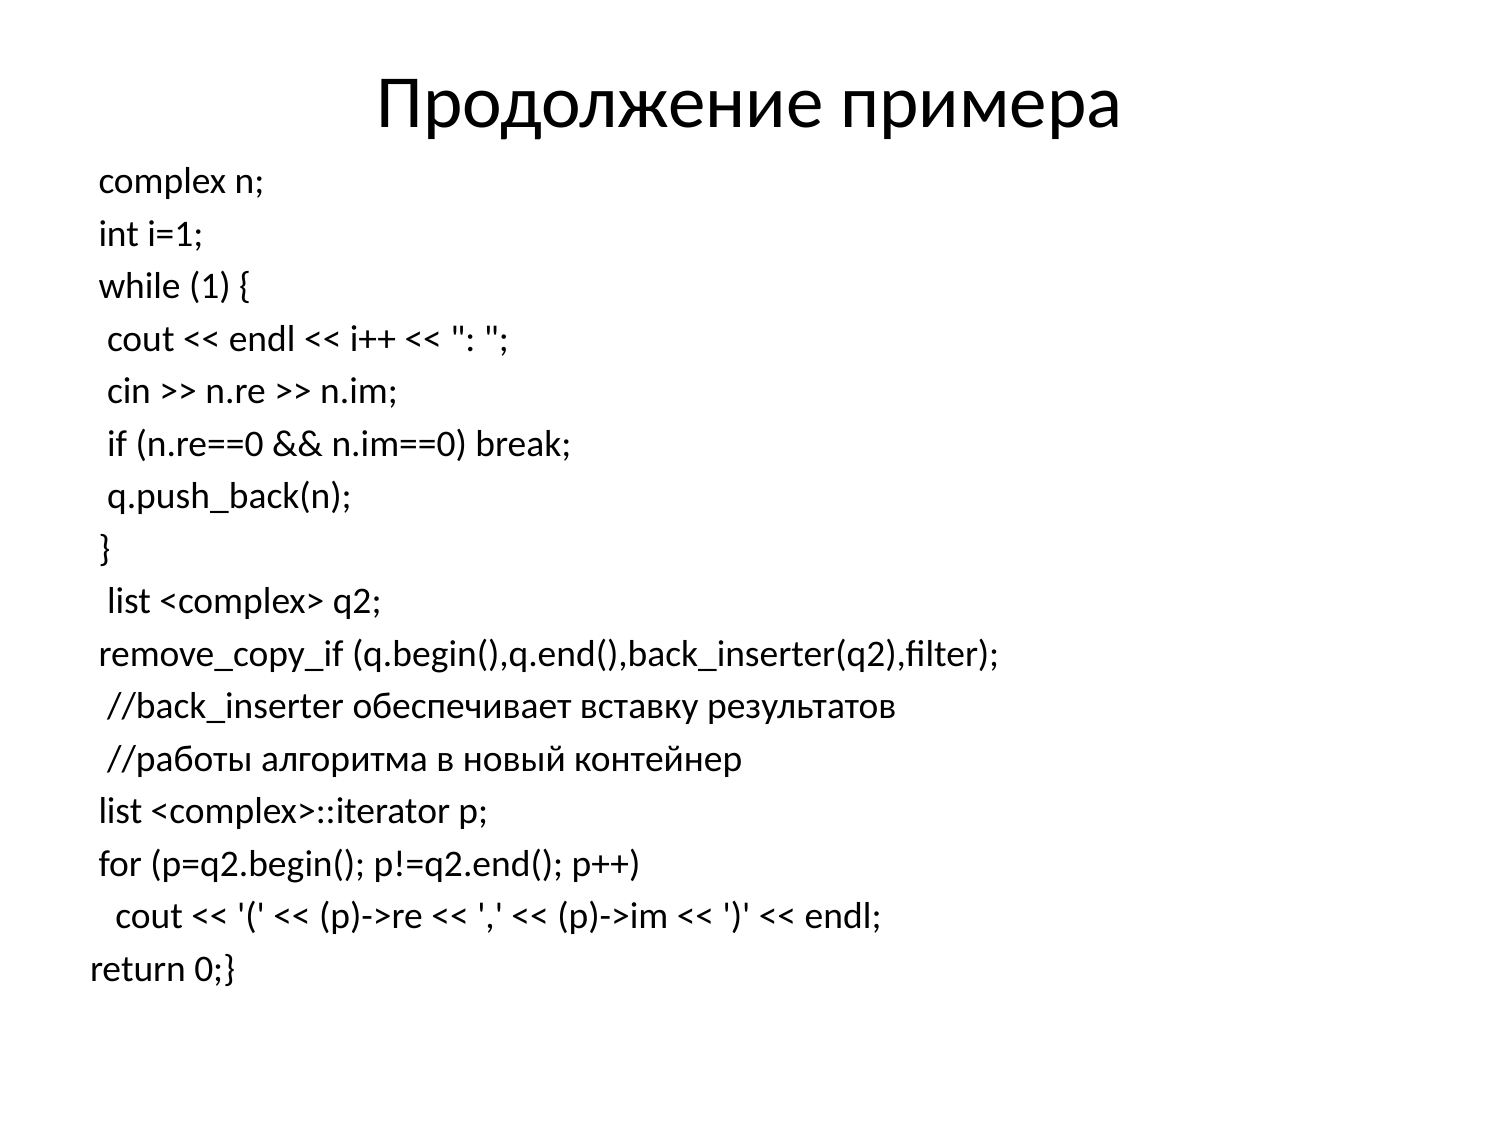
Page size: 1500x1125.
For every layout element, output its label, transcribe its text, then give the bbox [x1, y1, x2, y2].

list complex n; int i=1; while (1) { cout << endl << i++ << ": "; cin >> n.re >> n.im; if (n.re==0 && n.im==0) break; q.push_back(n); } list <complex> q2; remove_copy_if (q.begin(),q.end(),back_inserter(q2),filter); //back_inserter обеспечивает вставку результатов //работы алгоритма в новый контейнер list <complex>::iterator p; for (p=q2.begin(); p!=q2.end(); p++) cout << '(' << (p)->re << ',' << (p)->im << ')' << endl; return 0;} [75, 149, 1425, 1071]
title Продолжение примера [75, 45, 1425, 149]
